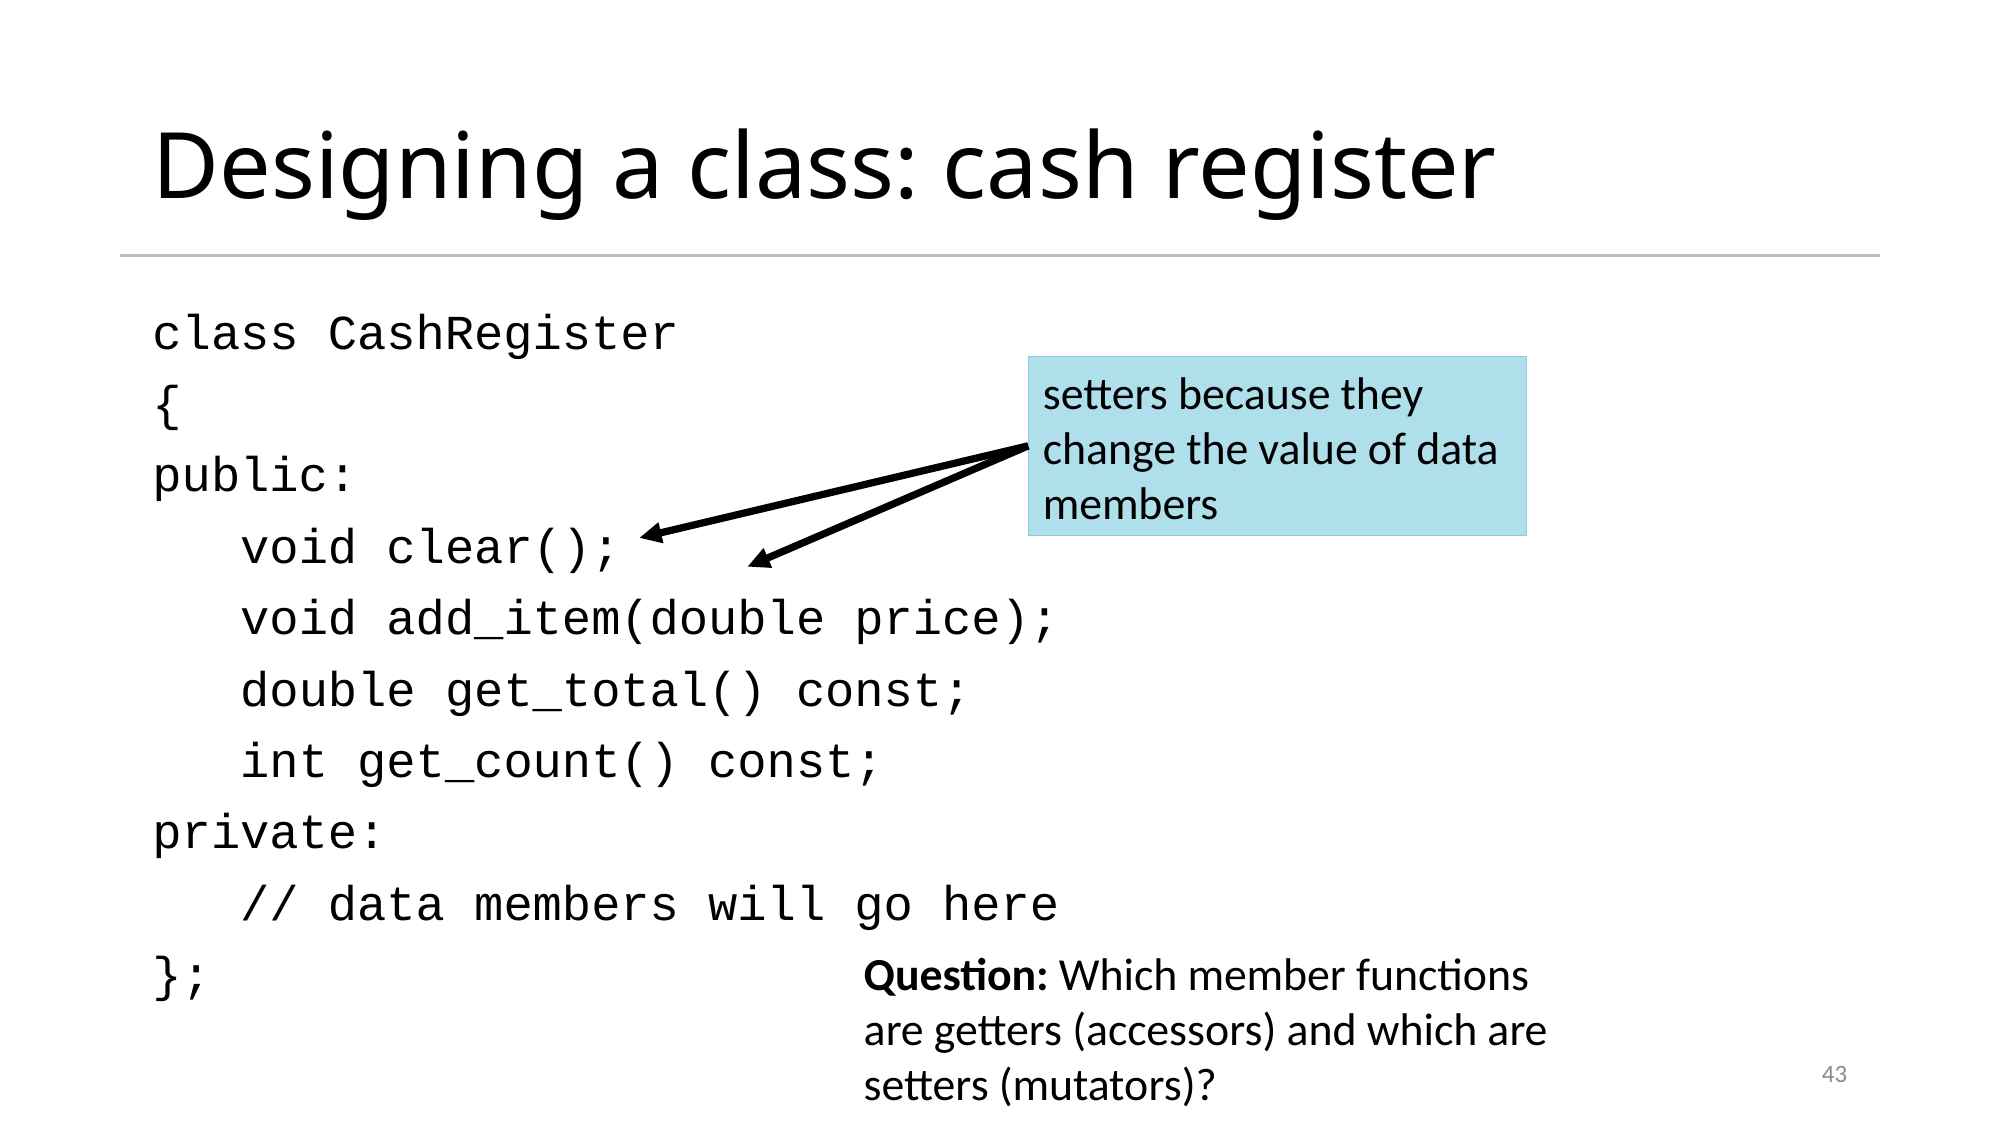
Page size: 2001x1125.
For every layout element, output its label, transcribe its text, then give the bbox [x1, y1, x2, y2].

title Designing a class: cash register [137, 59, 1863, 278]
text_box setters because they change the value of data members [1028, 356, 1527, 536]
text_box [747, 446, 1029, 567]
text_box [639, 446, 747, 538]
slide_number 43 [1614, 1042, 1863, 1103]
text_box Question: Which member functions are getters (accessors) and which are setters (mutators)? [849, 937, 1614, 1117]
list class CashRegister { public: void clear(); void add_item(double price); double get_total() const; int get_count() const; private: // data members will go here }; [137, 299, 1863, 1014]
